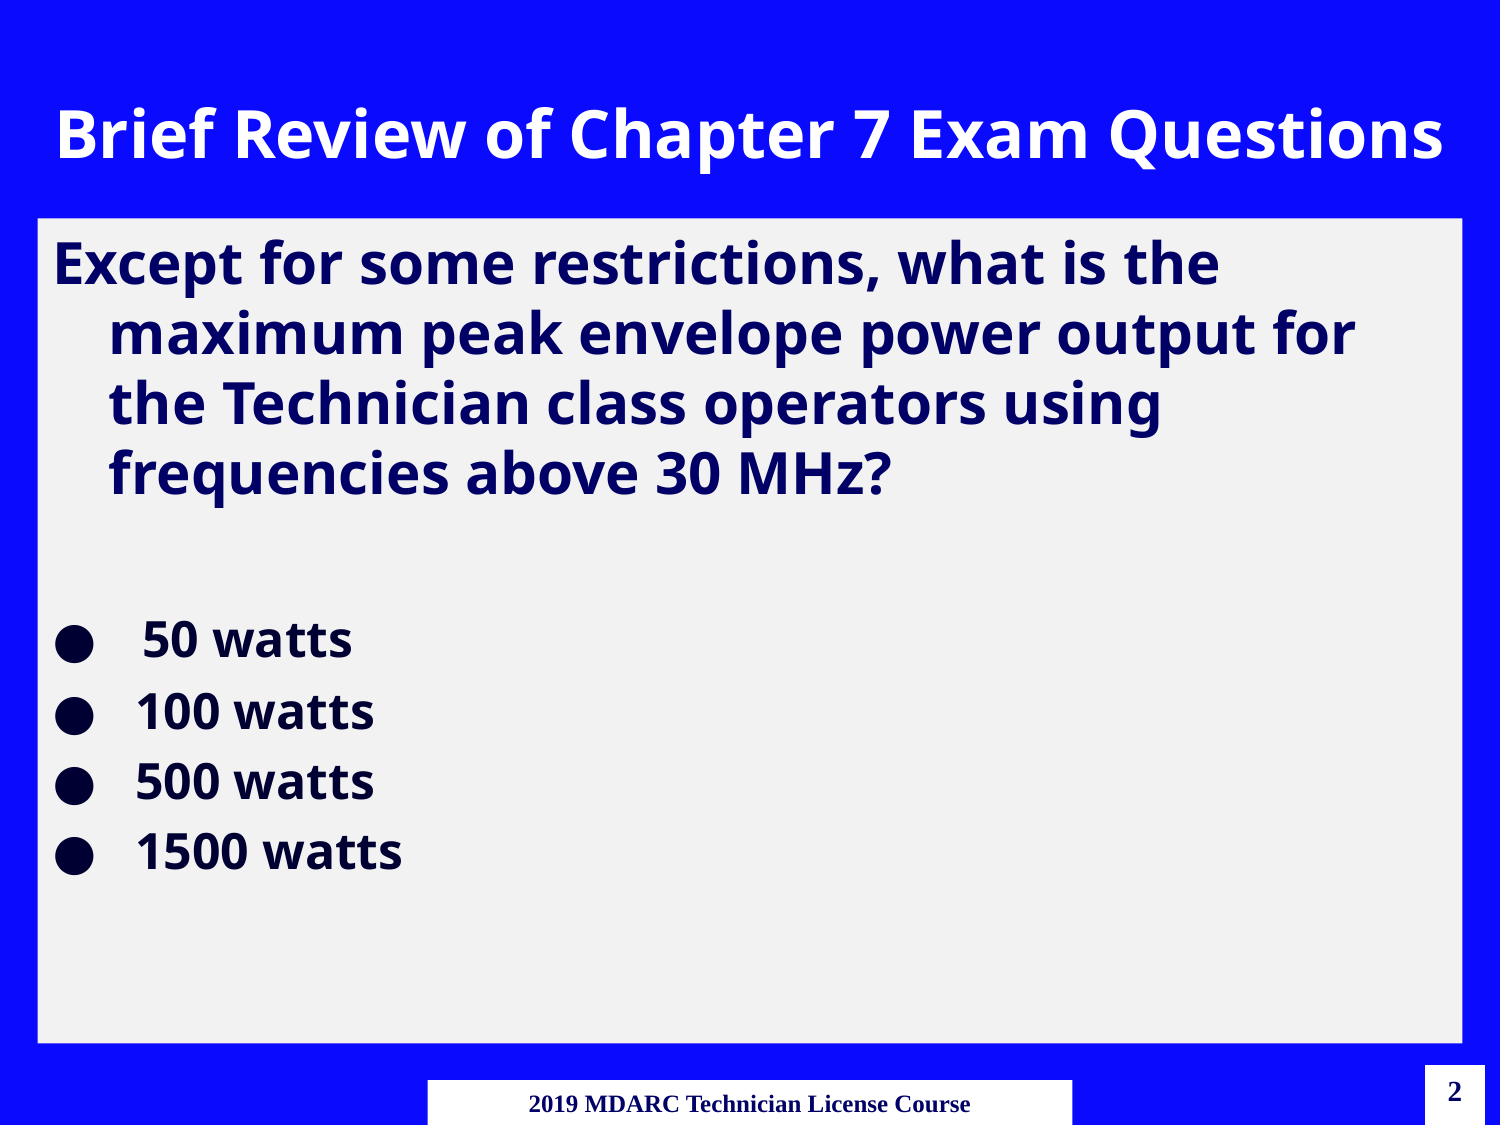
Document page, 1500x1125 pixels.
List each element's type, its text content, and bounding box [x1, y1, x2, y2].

title Brief Review of Chapter 7 Exam Questions [5, 36, 1495, 180]
slide_number 2 [1425, 1065, 1485, 1125]
footer 2019 MDARC Technician License Course [427, 1080, 1073, 1125]
list Except for some restrictions, what is the maximum peak envelope power output for the Technician class operators using frequencies above 30 MHz? ● 50 watts ● 100 watts ● 500 watts ● 1500 watts [37, 218, 1463, 1044]
